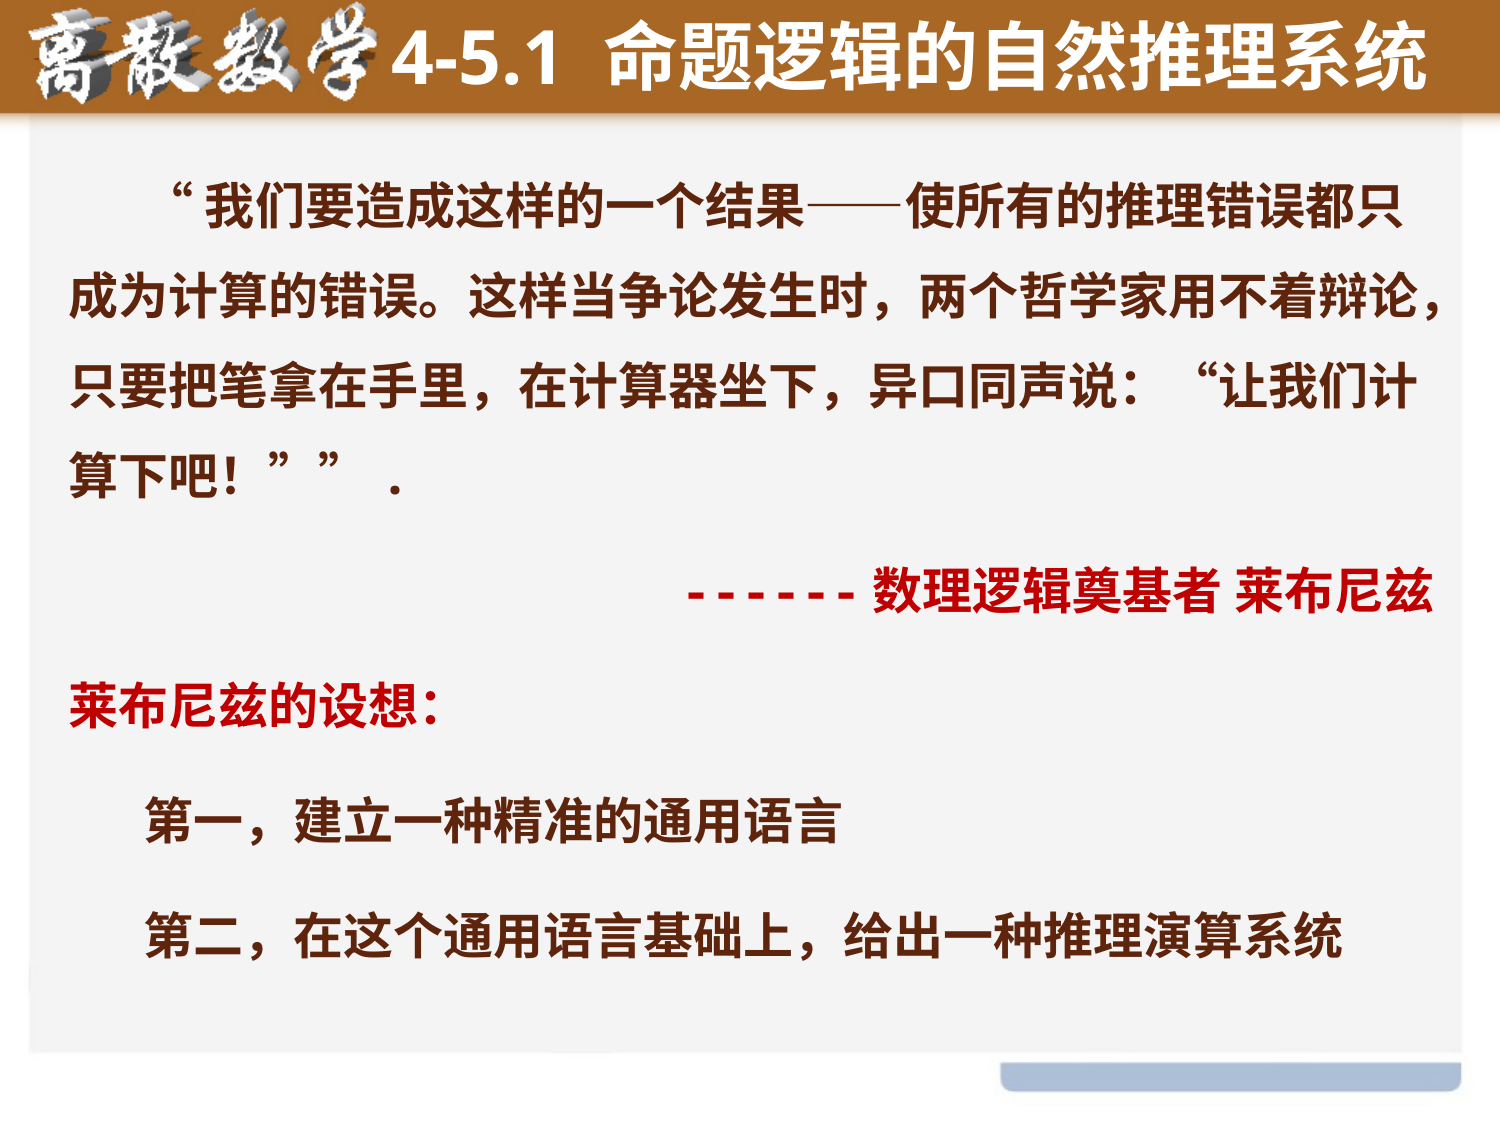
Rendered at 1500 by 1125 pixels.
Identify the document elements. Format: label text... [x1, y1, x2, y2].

picture [0, 0, 1500, 1125]
text_box 4-5.1 命题逻辑的自然推理系统 [376, 2, 1444, 108]
text_box “我们要造成这样的一个结果——使所有的推理错误都只成为计算的错误。这样当争论发生时，两个哲学家用不着辩论，只要把笔拿在手里，在计算器坐下，异口同声说：“让我们计算下吧！””. ------数理逻辑奠基者 莱布尼兹 莱布尼兹的设想： 第一，建立一种精准的通用语言 第二，在这个通用语言基础上，给出一种推理演算系统 [53, 137, 1450, 1125]
